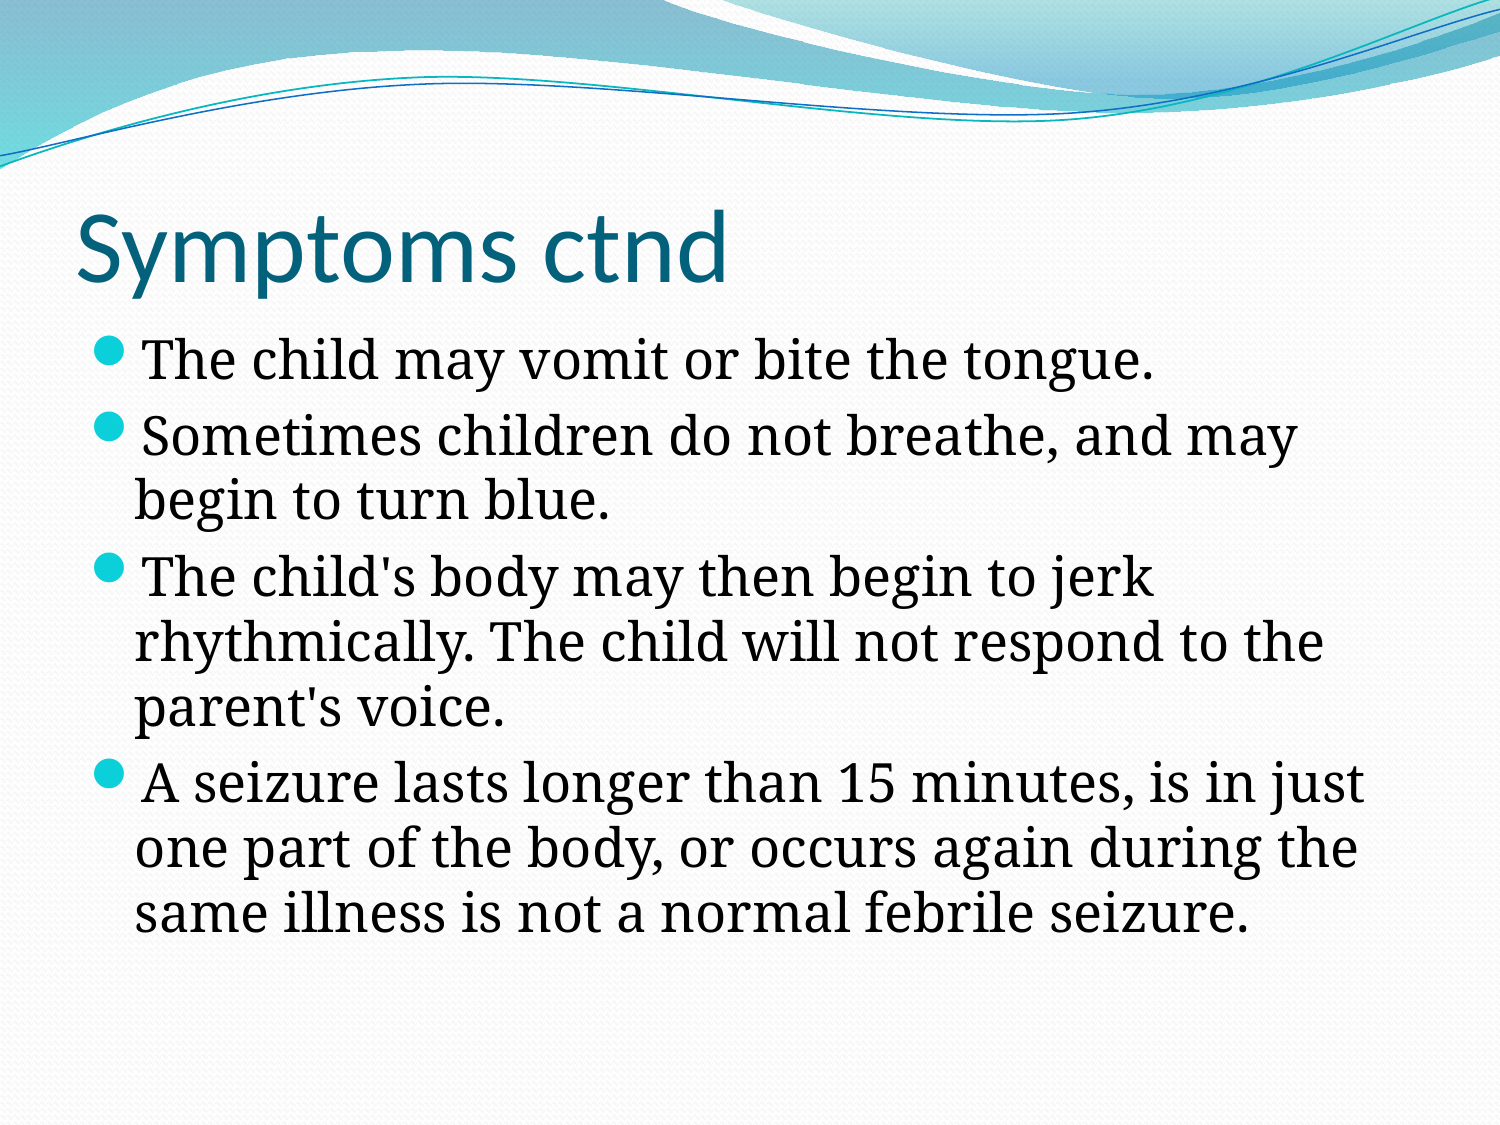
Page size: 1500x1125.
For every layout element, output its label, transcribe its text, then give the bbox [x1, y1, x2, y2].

list The child may vomit or bite the tongue. Sometimes children do not breathe, and may begin to turn blue. The child's body may then begin to jerk rhythmically. The child will not respond to the parent's voice. A seizure lasts longer than 15 minutes, is in just one part of the body, or occurs again during the same illness is not a normal febrile seizure. [75, 317, 1425, 1038]
title Symptoms ctnd [75, 115, 1425, 303]
